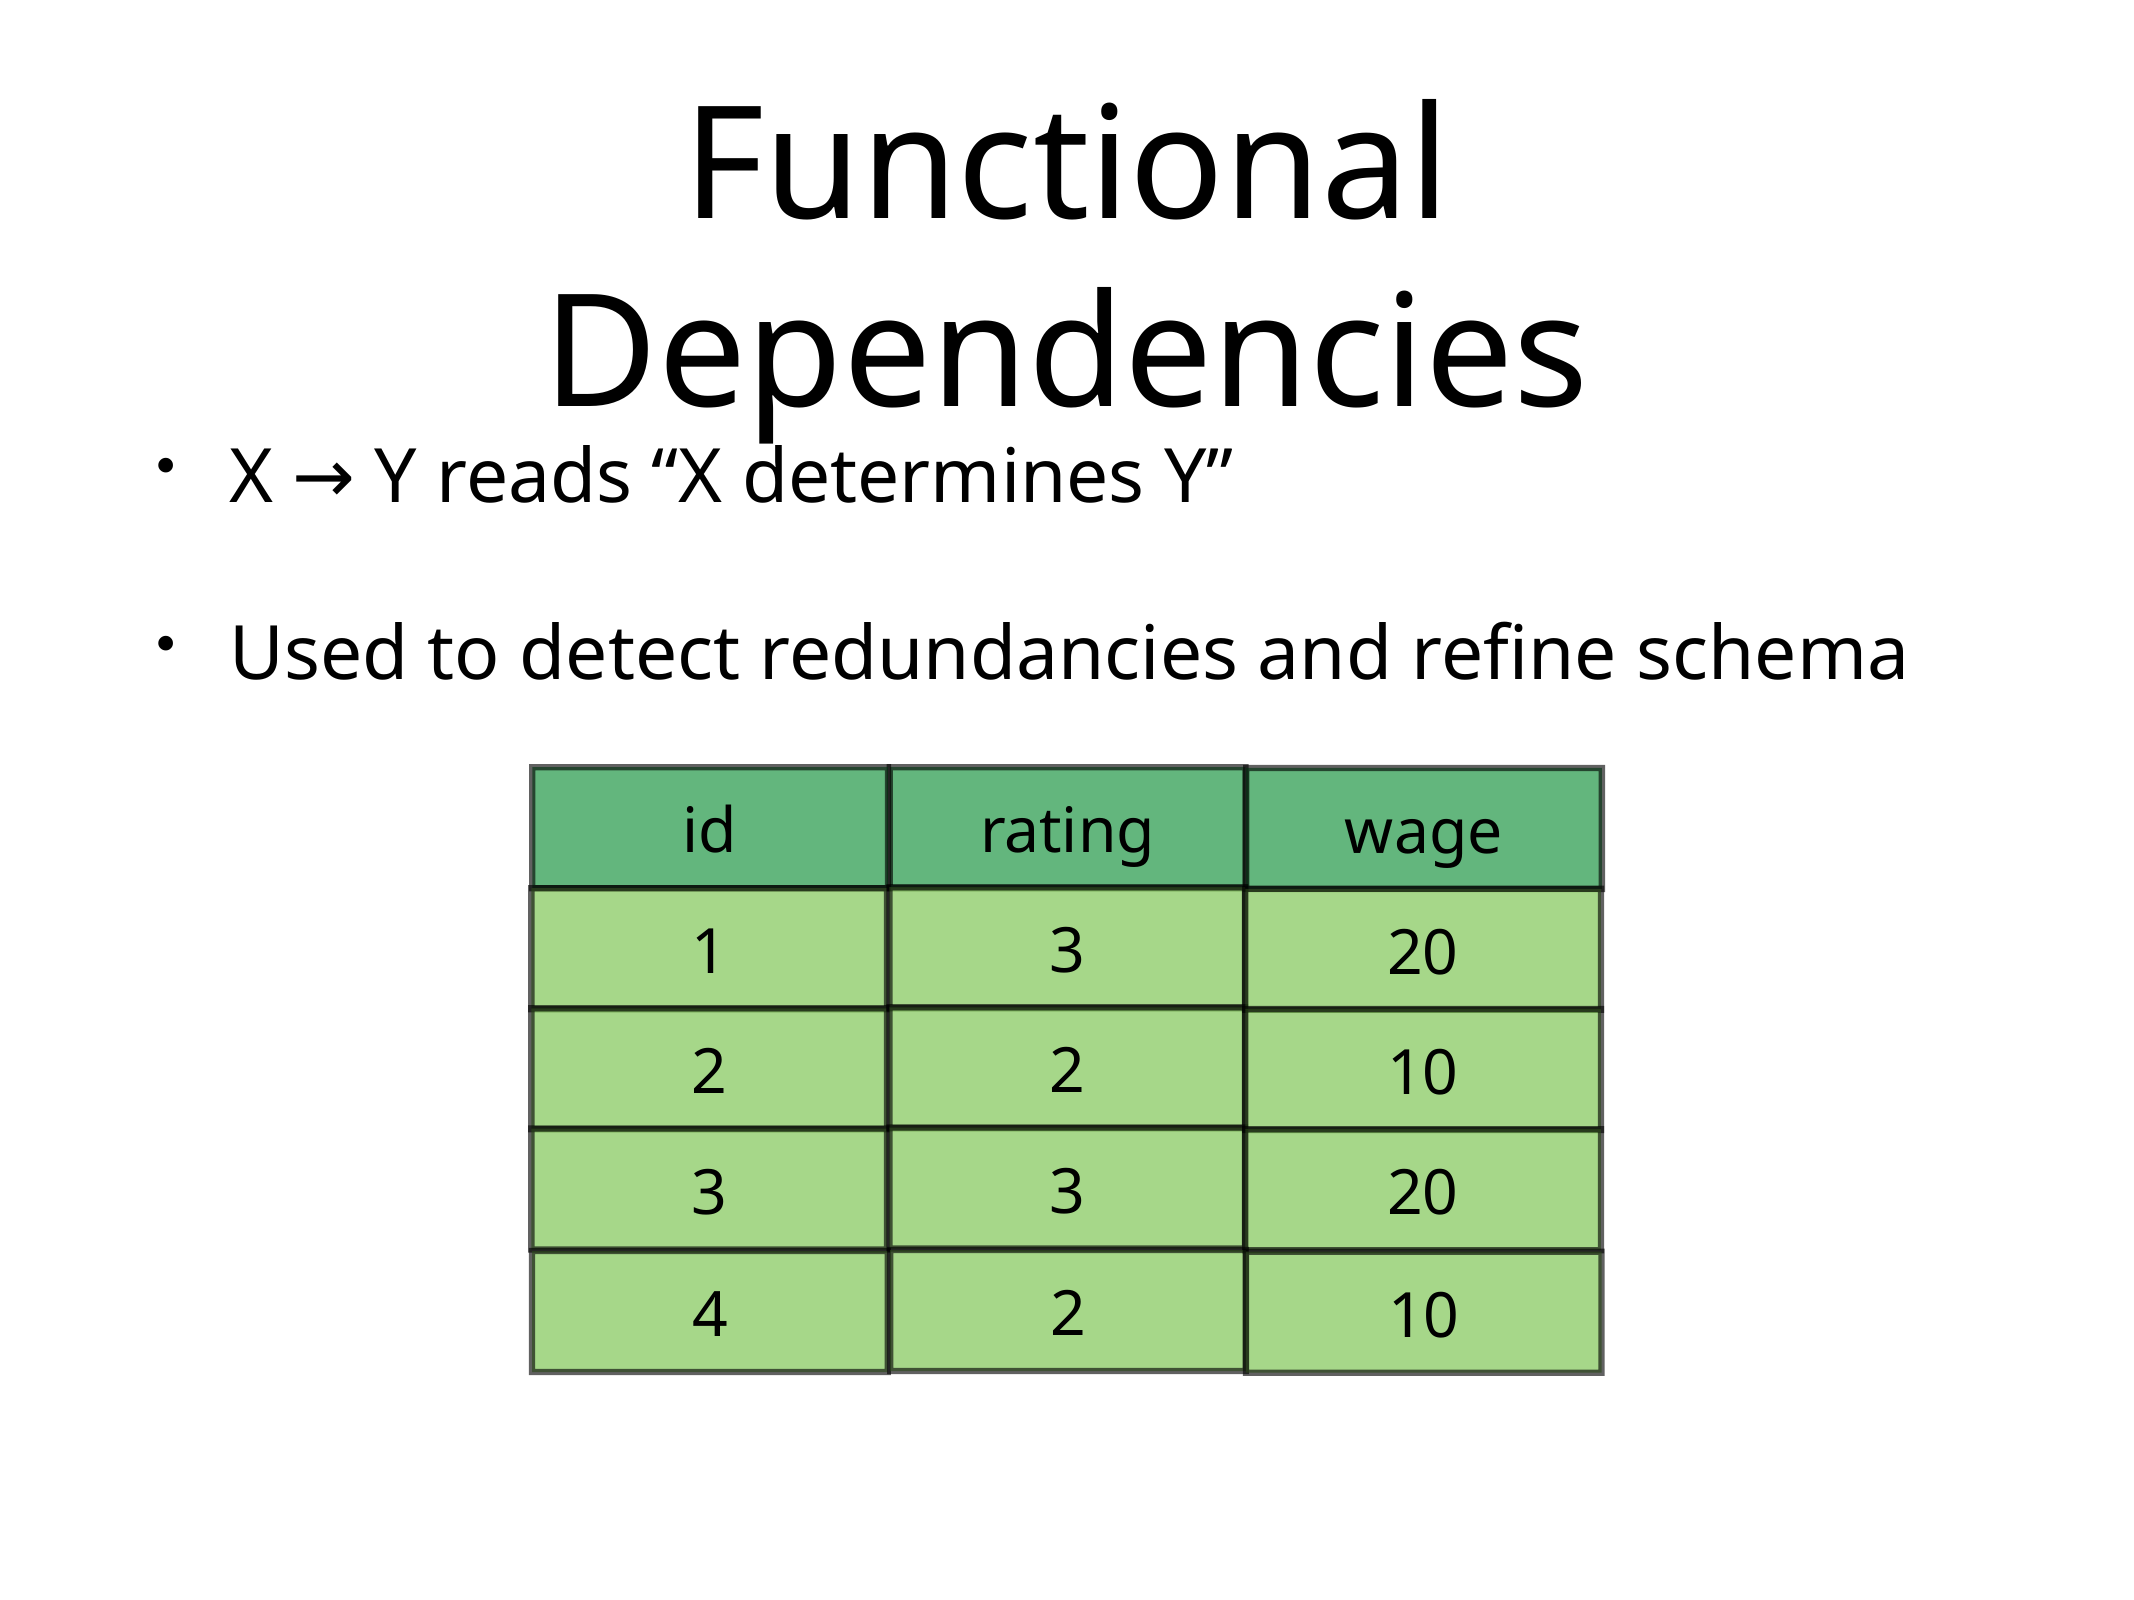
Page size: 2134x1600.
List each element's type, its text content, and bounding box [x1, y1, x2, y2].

list X → Y reads “X determines Y” Used to detect redundancies and refine schema [155, 426, 1978, 757]
title Functional Dependencies [155, 72, 1978, 426]
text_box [531, 767, 1603, 1374]
